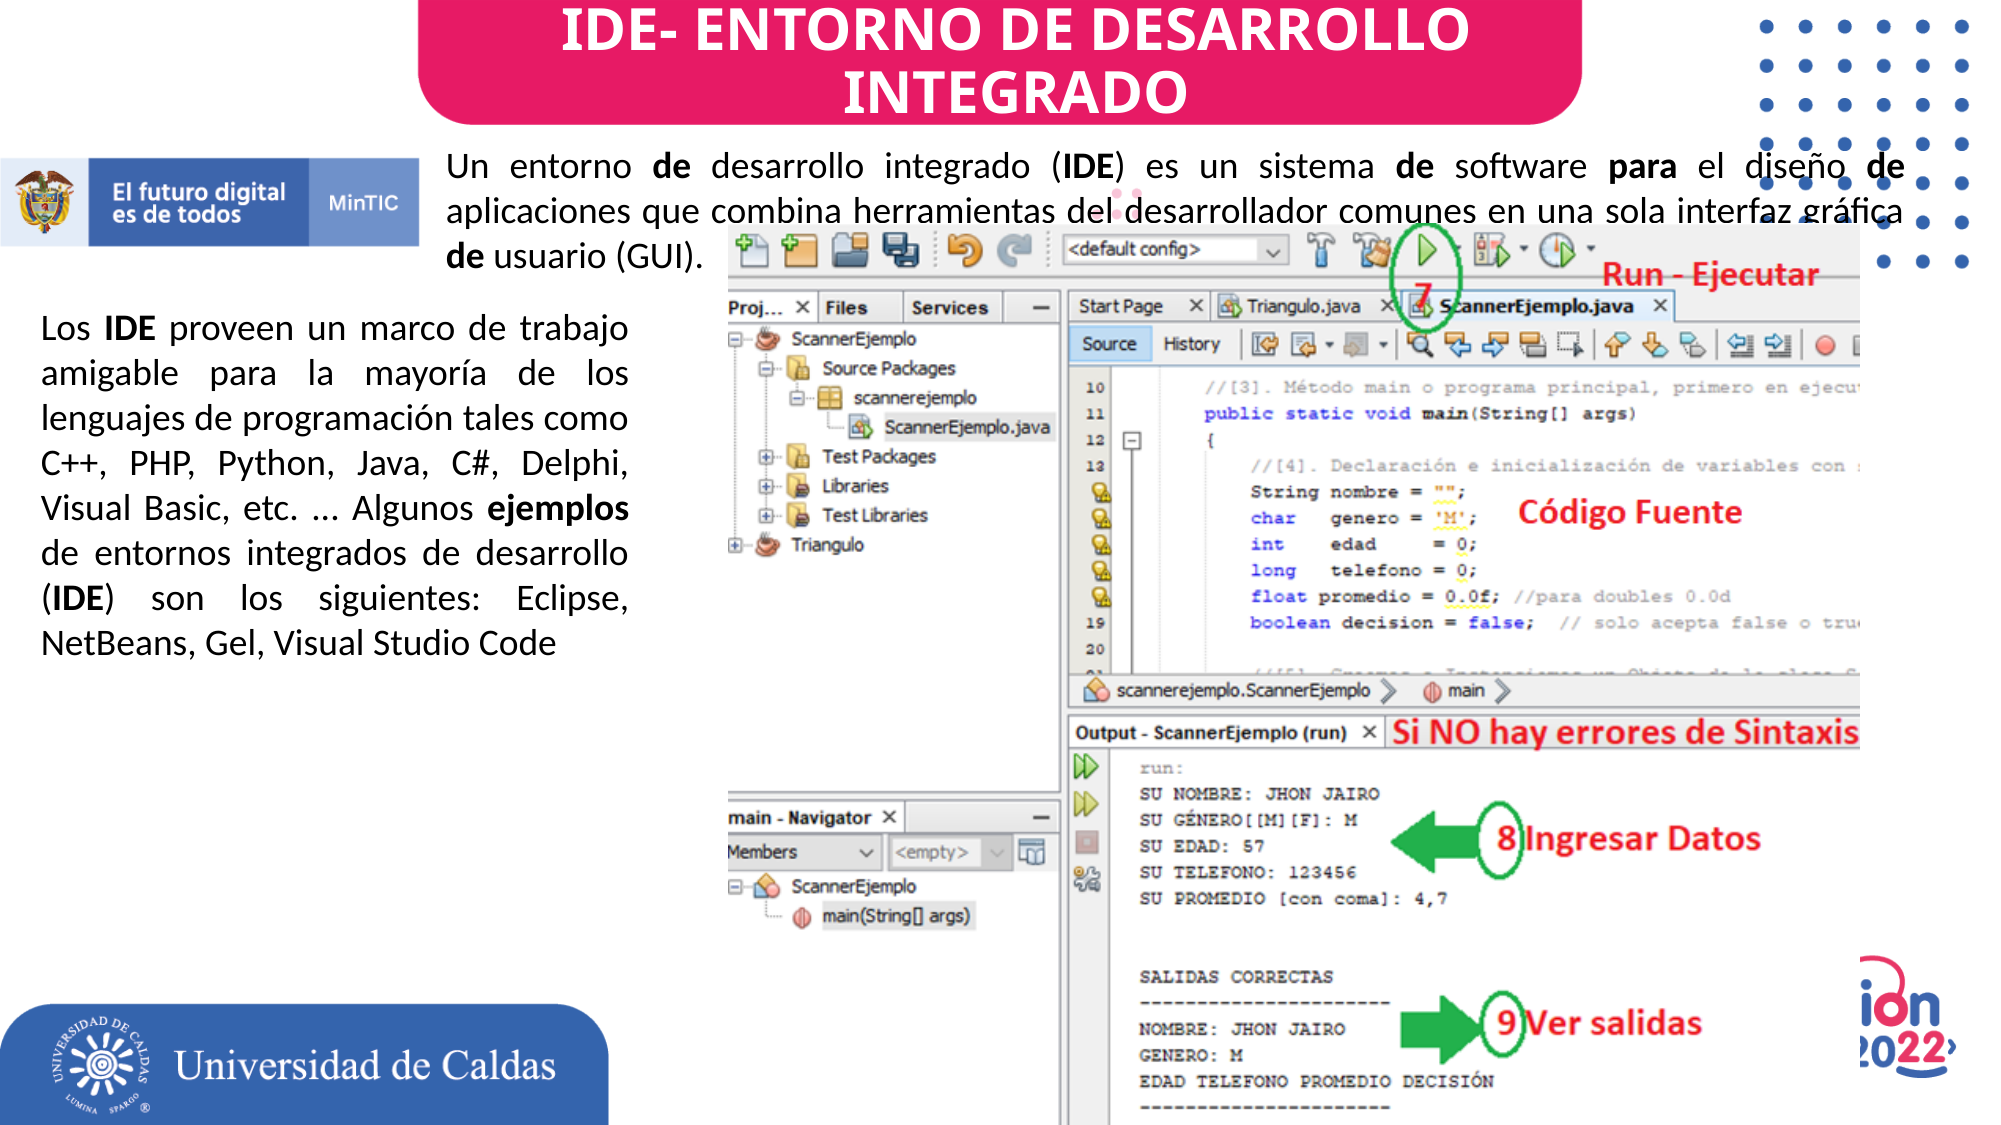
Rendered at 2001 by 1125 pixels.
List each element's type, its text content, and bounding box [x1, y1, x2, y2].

text_box Un entorno de desarrollo integrado (IDE) es un sistema de software para el diseño de aplicaciones que combina herramientas del desarrollador comunes en una sola interfaz gráfica de usuario (GUI). [430, 133, 1921, 329]
picture [0, 0, 2000, 1125]
text_box IDE- ENTORNO DE DESARROLLO INTEGRADO [543, 39, 1490, 133]
text_box Los IDE proveen un marco de trabajo amigable para la mayoría de los lenguajes de programación tales como C++, PHP, Python, Java, C#, Delphi, Visual Basic, etc. ... Algunos ejemplos de entornos integrados de desarrollo (IDE) son los siguientes: Eclipse, NetBeans, Gel, Visual Studio Code [26, 295, 645, 671]
